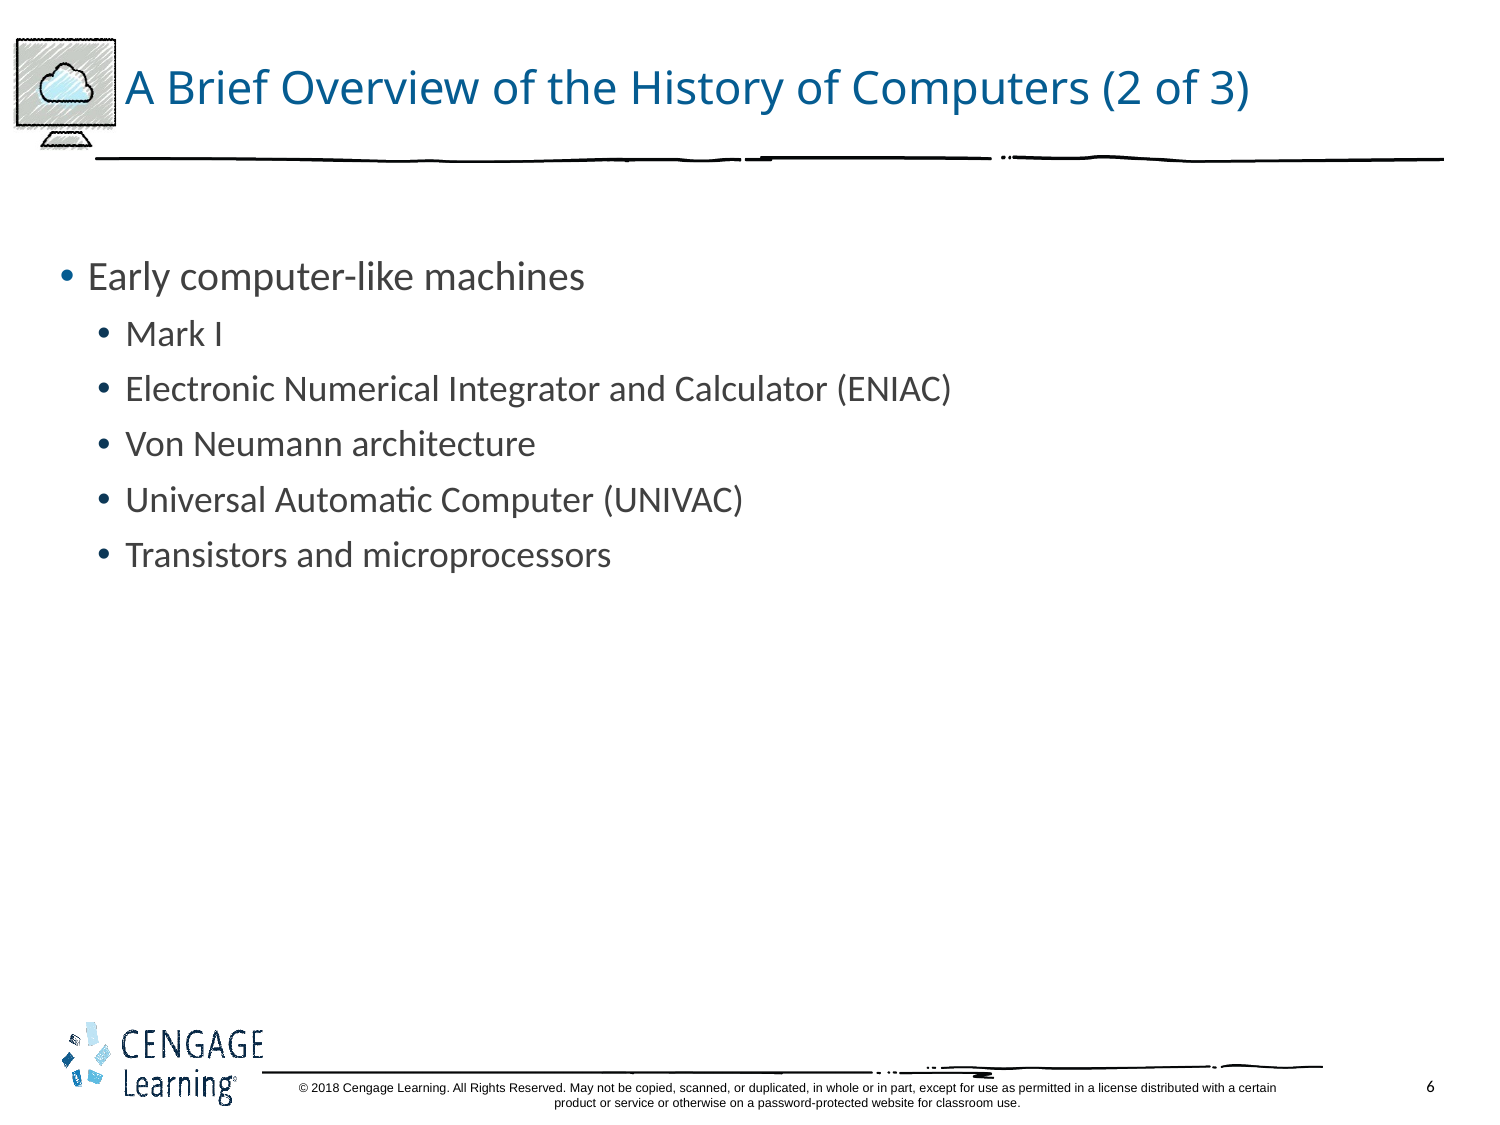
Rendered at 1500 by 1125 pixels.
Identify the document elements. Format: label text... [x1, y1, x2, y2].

picture [95, 155, 1444, 163]
picture [13, 36, 117, 151]
picture [62, 1022, 1323, 1106]
list Early computer-like machines Mark I Electronic Numerical Integrator and Calculator (ENIAC) Von Neumann architecture Universal Automatic Computer (UNIVAC) Transistors and microprocessors [59, 252, 1441, 580]
title A Brief Overview of the History of Computers (2 of 3) [125, 66, 1442, 116]
